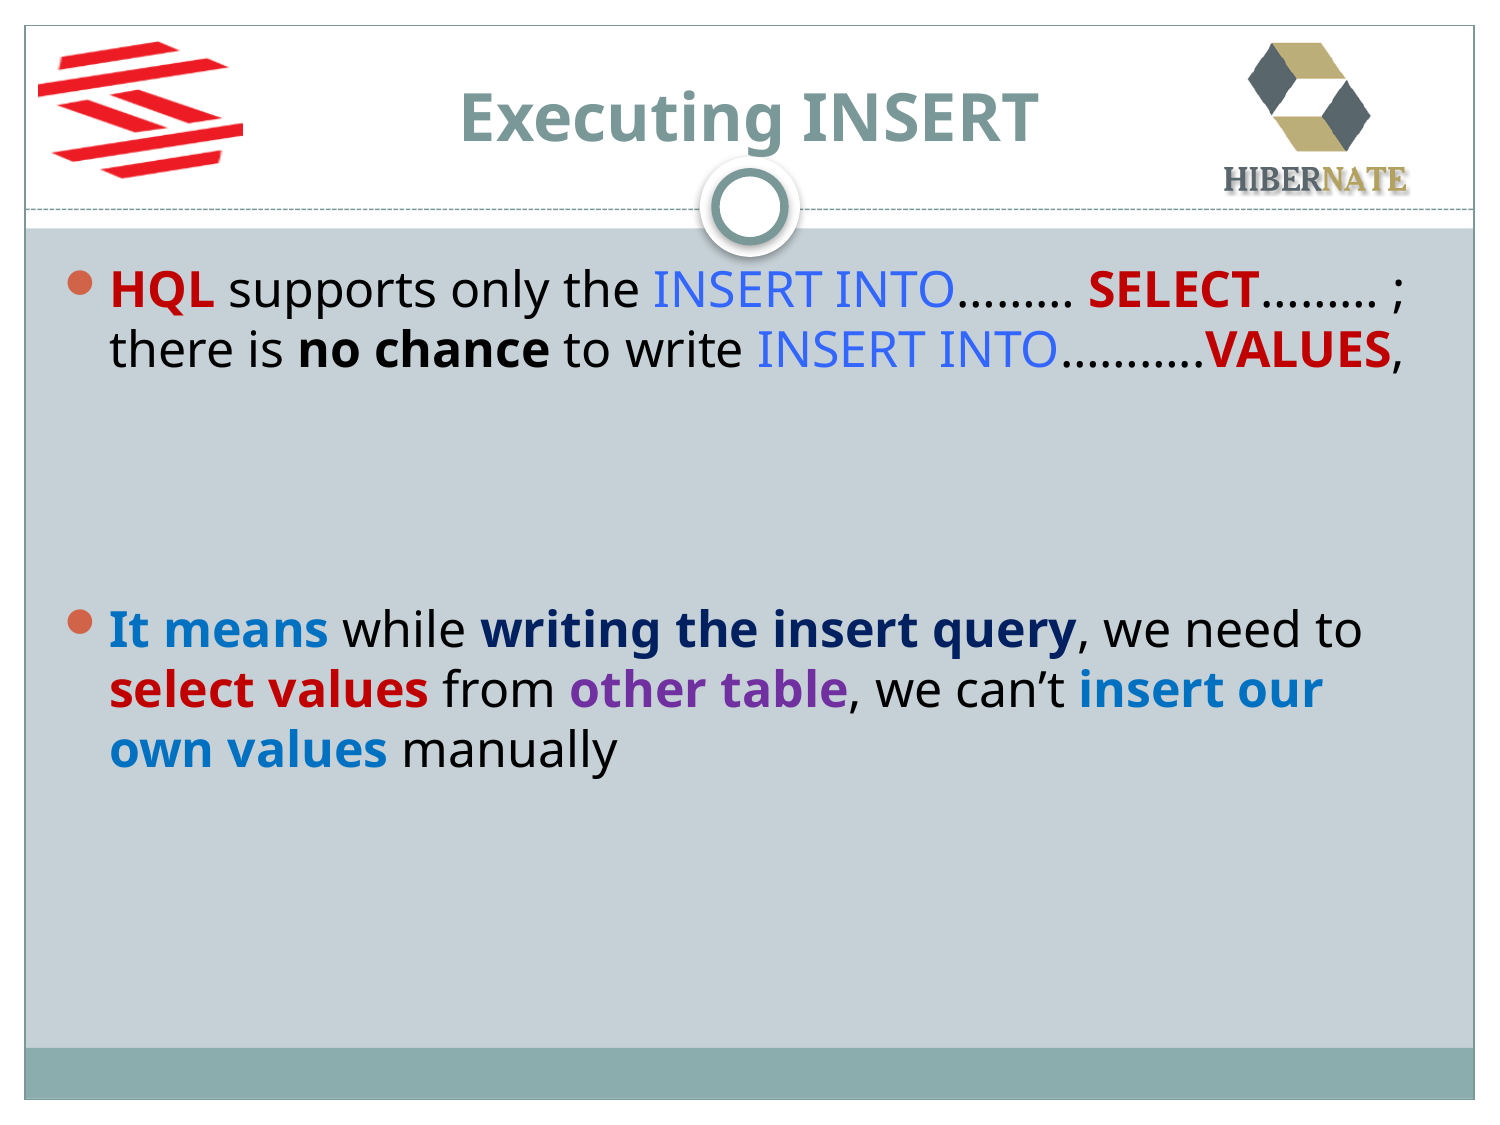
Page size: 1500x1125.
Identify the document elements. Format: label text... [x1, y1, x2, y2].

picture [1223, 42, 1411, 197]
title Executing INSERT [237, 37, 1450, 162]
picture [37, 40, 243, 185]
list HQL supports only the INSERT INTO……… SELECT……… ; there is no chance to write INSERT INTO………..VALUES, It means while writing the insert query, we need to select values from other table, we can’t insert our own values manually [49, 250, 1445, 1001]
